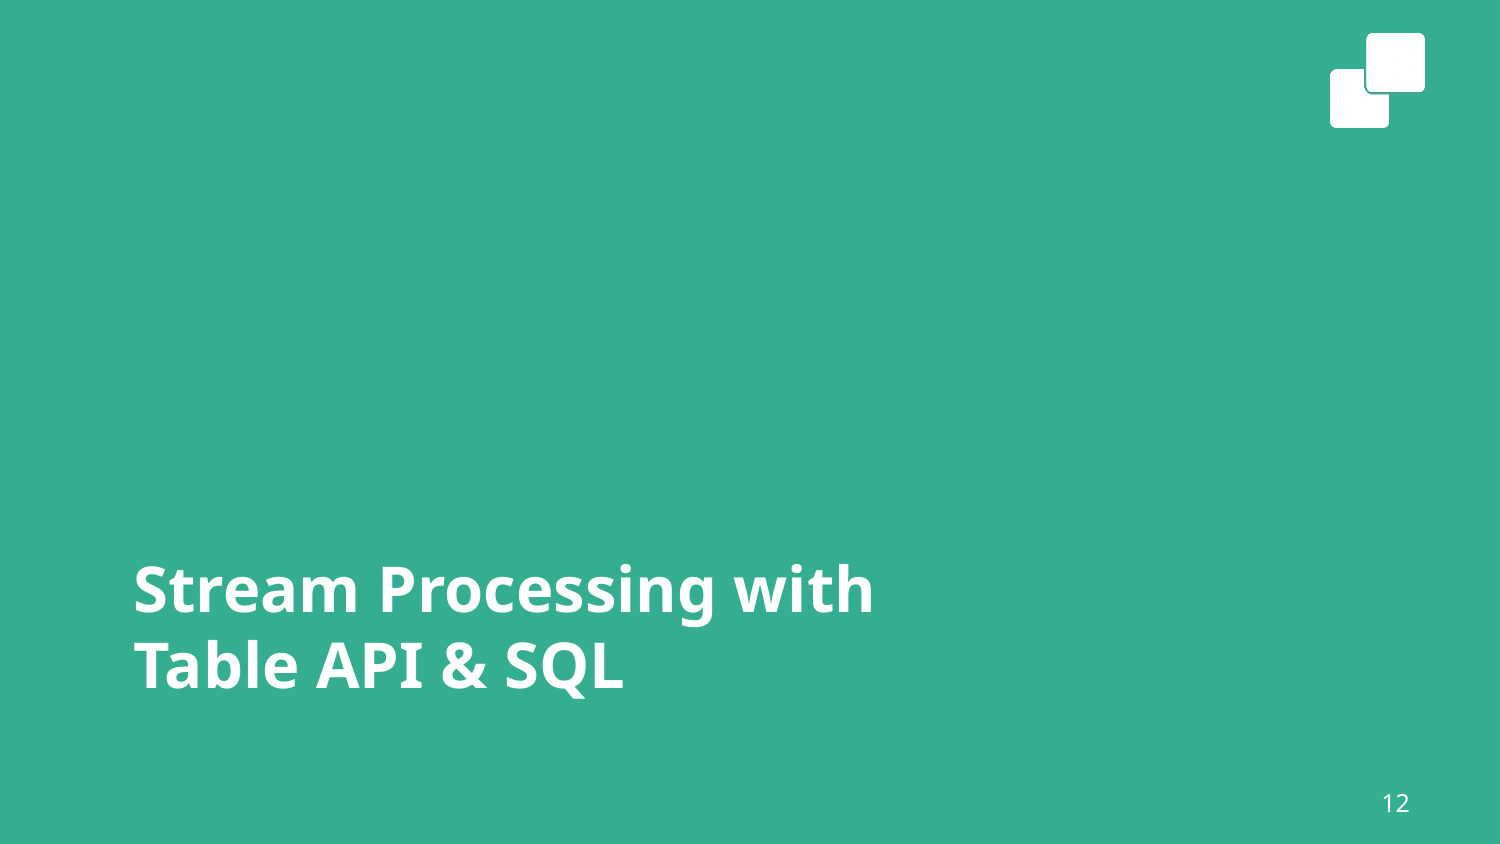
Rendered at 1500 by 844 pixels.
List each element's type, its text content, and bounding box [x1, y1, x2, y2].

picture [1330, 33, 1425, 128]
slide_number 12 [1074, 782, 1425, 827]
title Stream Processing with Table API & SQL [118, 542, 1394, 710]
